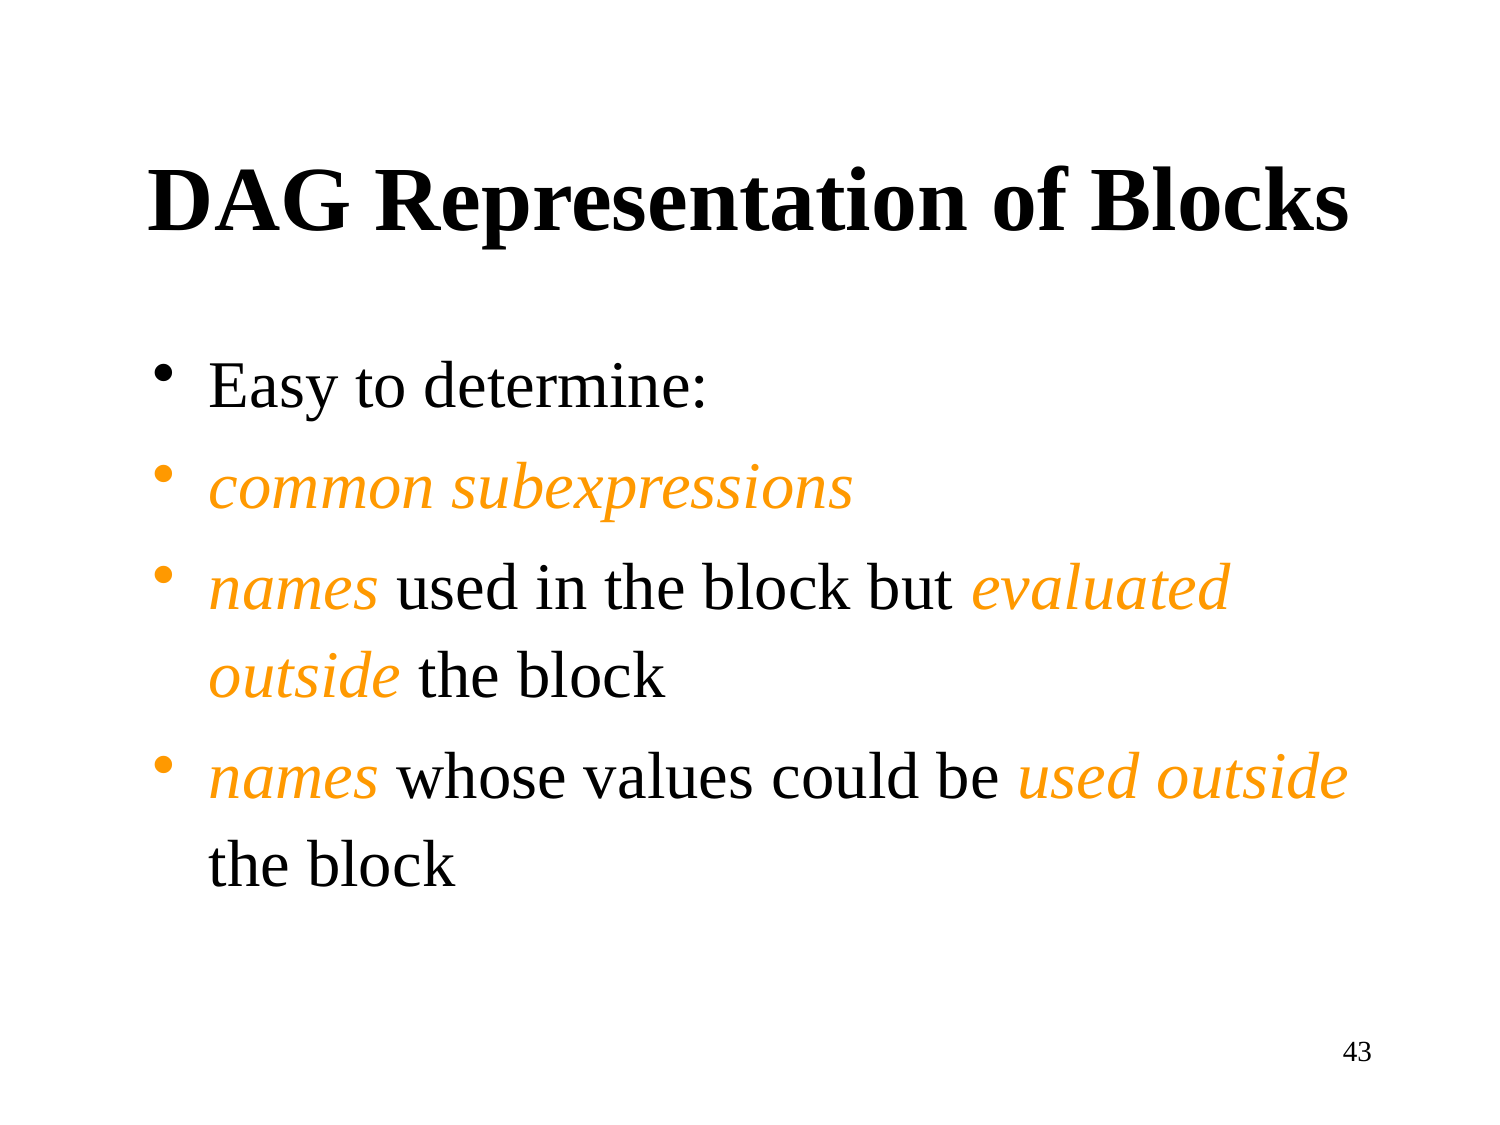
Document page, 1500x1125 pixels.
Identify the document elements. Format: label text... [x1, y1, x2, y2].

slide_number 43 [1074, 1025, 1388, 1100]
title DAG Representation of Blocks [112, 99, 1388, 288]
list Easy to determine: common subexpressions names used in the block but evaluated outside the block names whose values could be used outside the block [137, 324, 1375, 1000]
